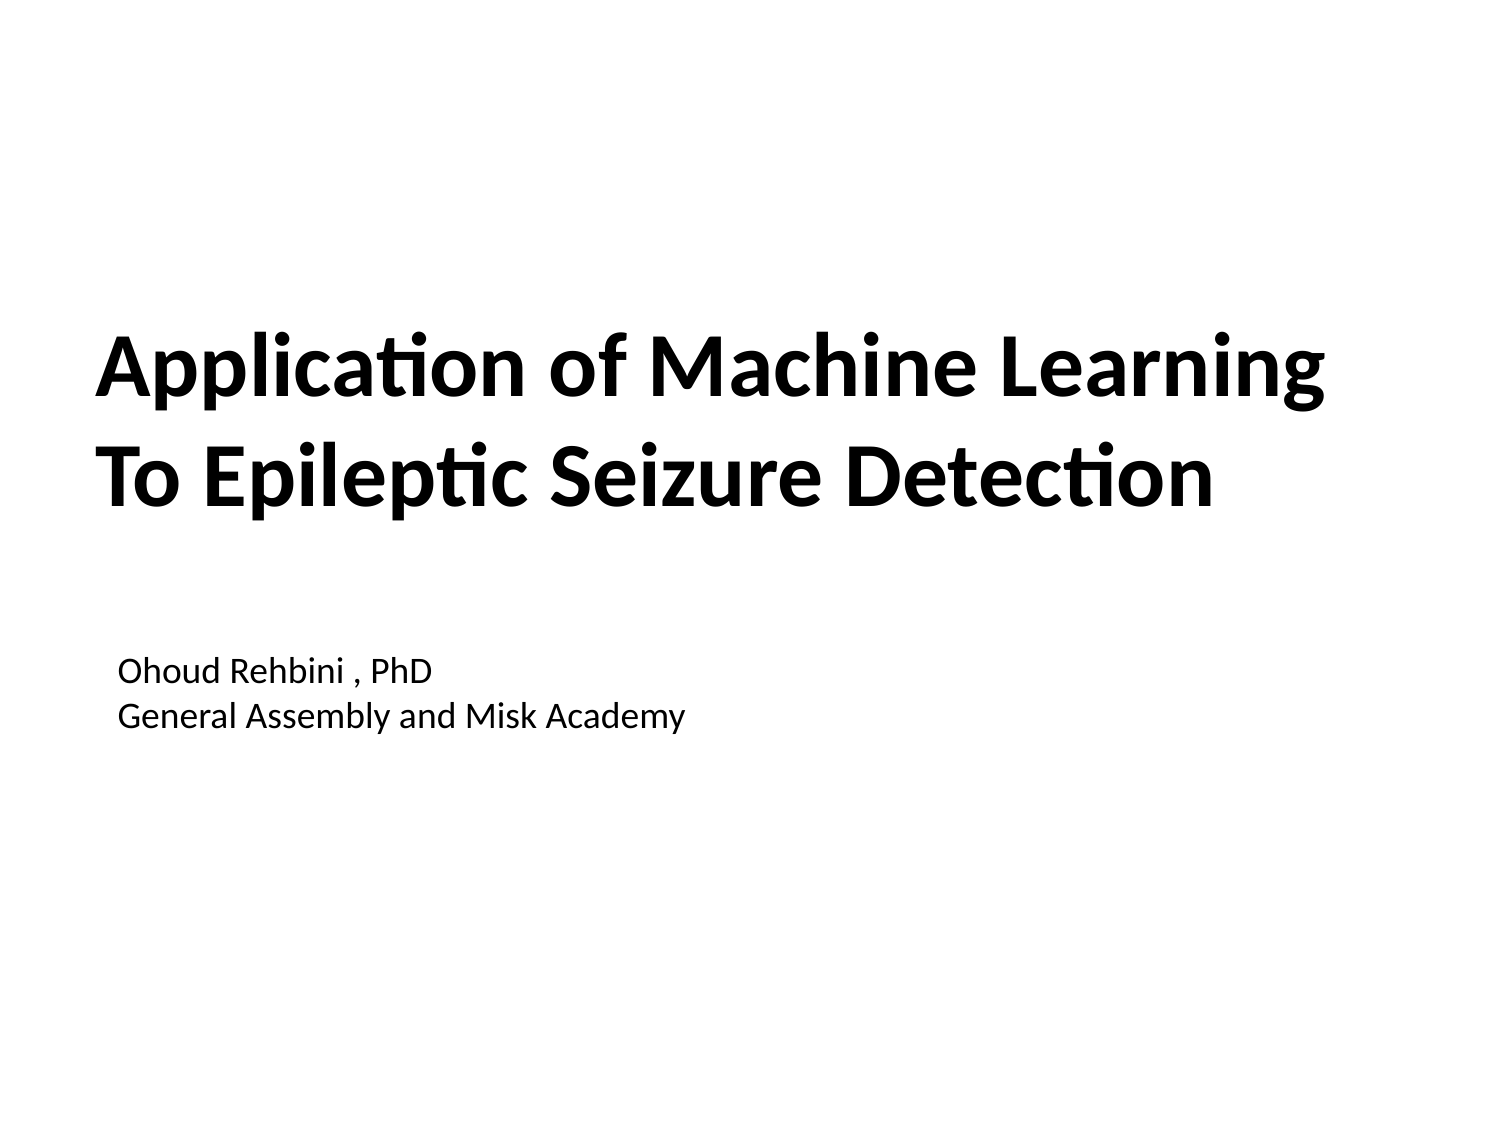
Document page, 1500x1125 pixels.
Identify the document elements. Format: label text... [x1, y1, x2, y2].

text_box Ohoud Rehbini , PhD General Assembly and Misk Academy [102, 639, 956, 744]
text_box Application of Machine Learning To Epileptic Seizure Detection [80, 297, 1426, 532]
